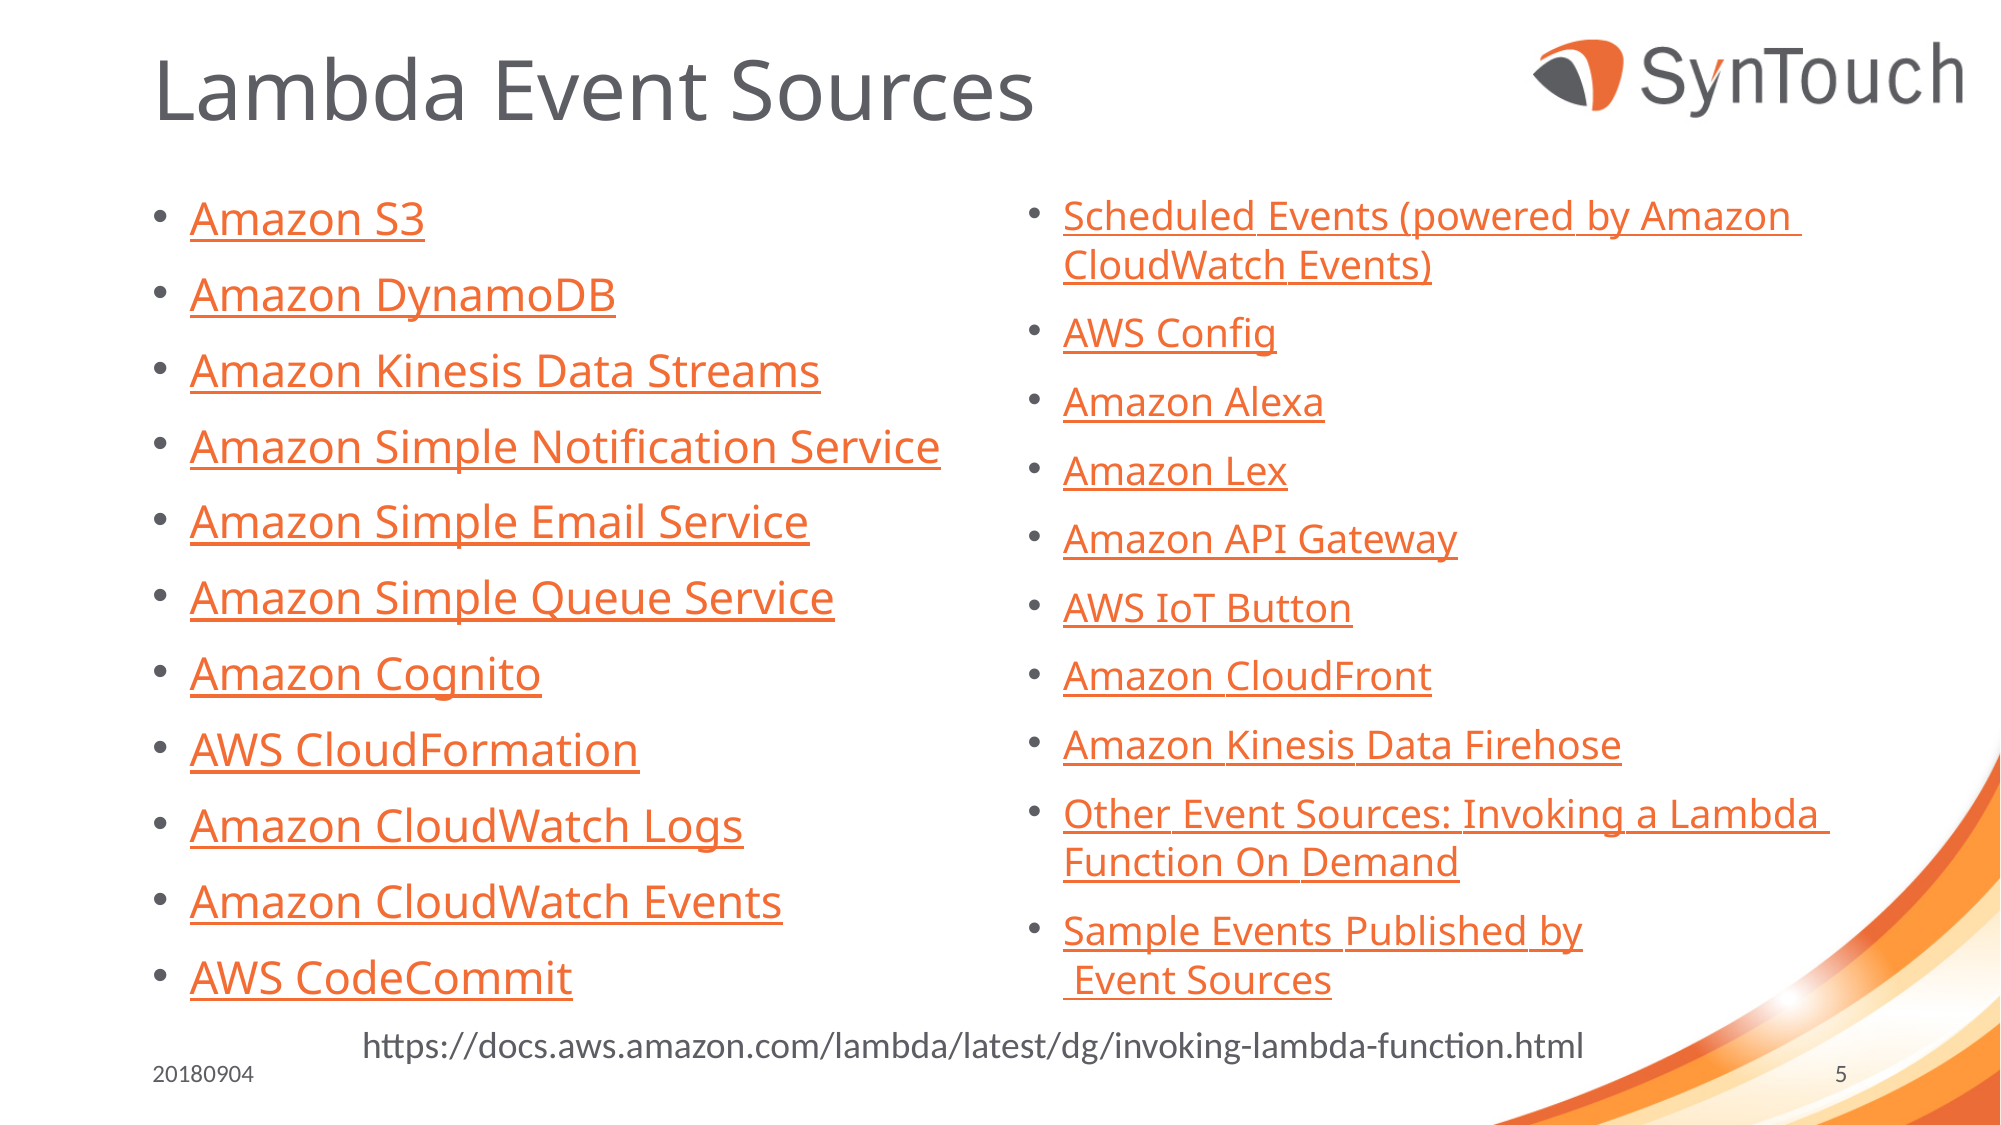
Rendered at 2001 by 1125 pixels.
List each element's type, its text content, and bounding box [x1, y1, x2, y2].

title Lambda Event Sources [137, 23, 1527, 163]
slide_number 5 [1412, 1042, 1863, 1103]
list Scheduled Events (powered by Amazon CloudWatch Events) AWS Config Amazon Alexa Amazon Lex Amazon API Gateway AWS IoT Button Amazon CloudFront Amazon Kinesis Data Firehose Other Event Sources: Invoking a Lambda Function On Demand Sample Events Published by Event Sources [1012, 183, 1863, 1014]
slide_number 20180904 [137, 1042, 588, 1103]
text_box https://docs.aws.amazon.com/lambda/latest/dg/invoking-lambda-function.html [347, 1013, 1619, 1073]
picture [0, 0, 2001, 1125]
list Amazon S3 Amazon DynamoDB Amazon Kinesis Data Streams Amazon Simple Notification Service Amazon Simple Email Service Amazon Simple Queue Service Amazon Cognito AWS CloudFormation Amazon CloudWatch Logs Amazon CloudWatch Events AWS CodeCommit [137, 183, 988, 1014]
